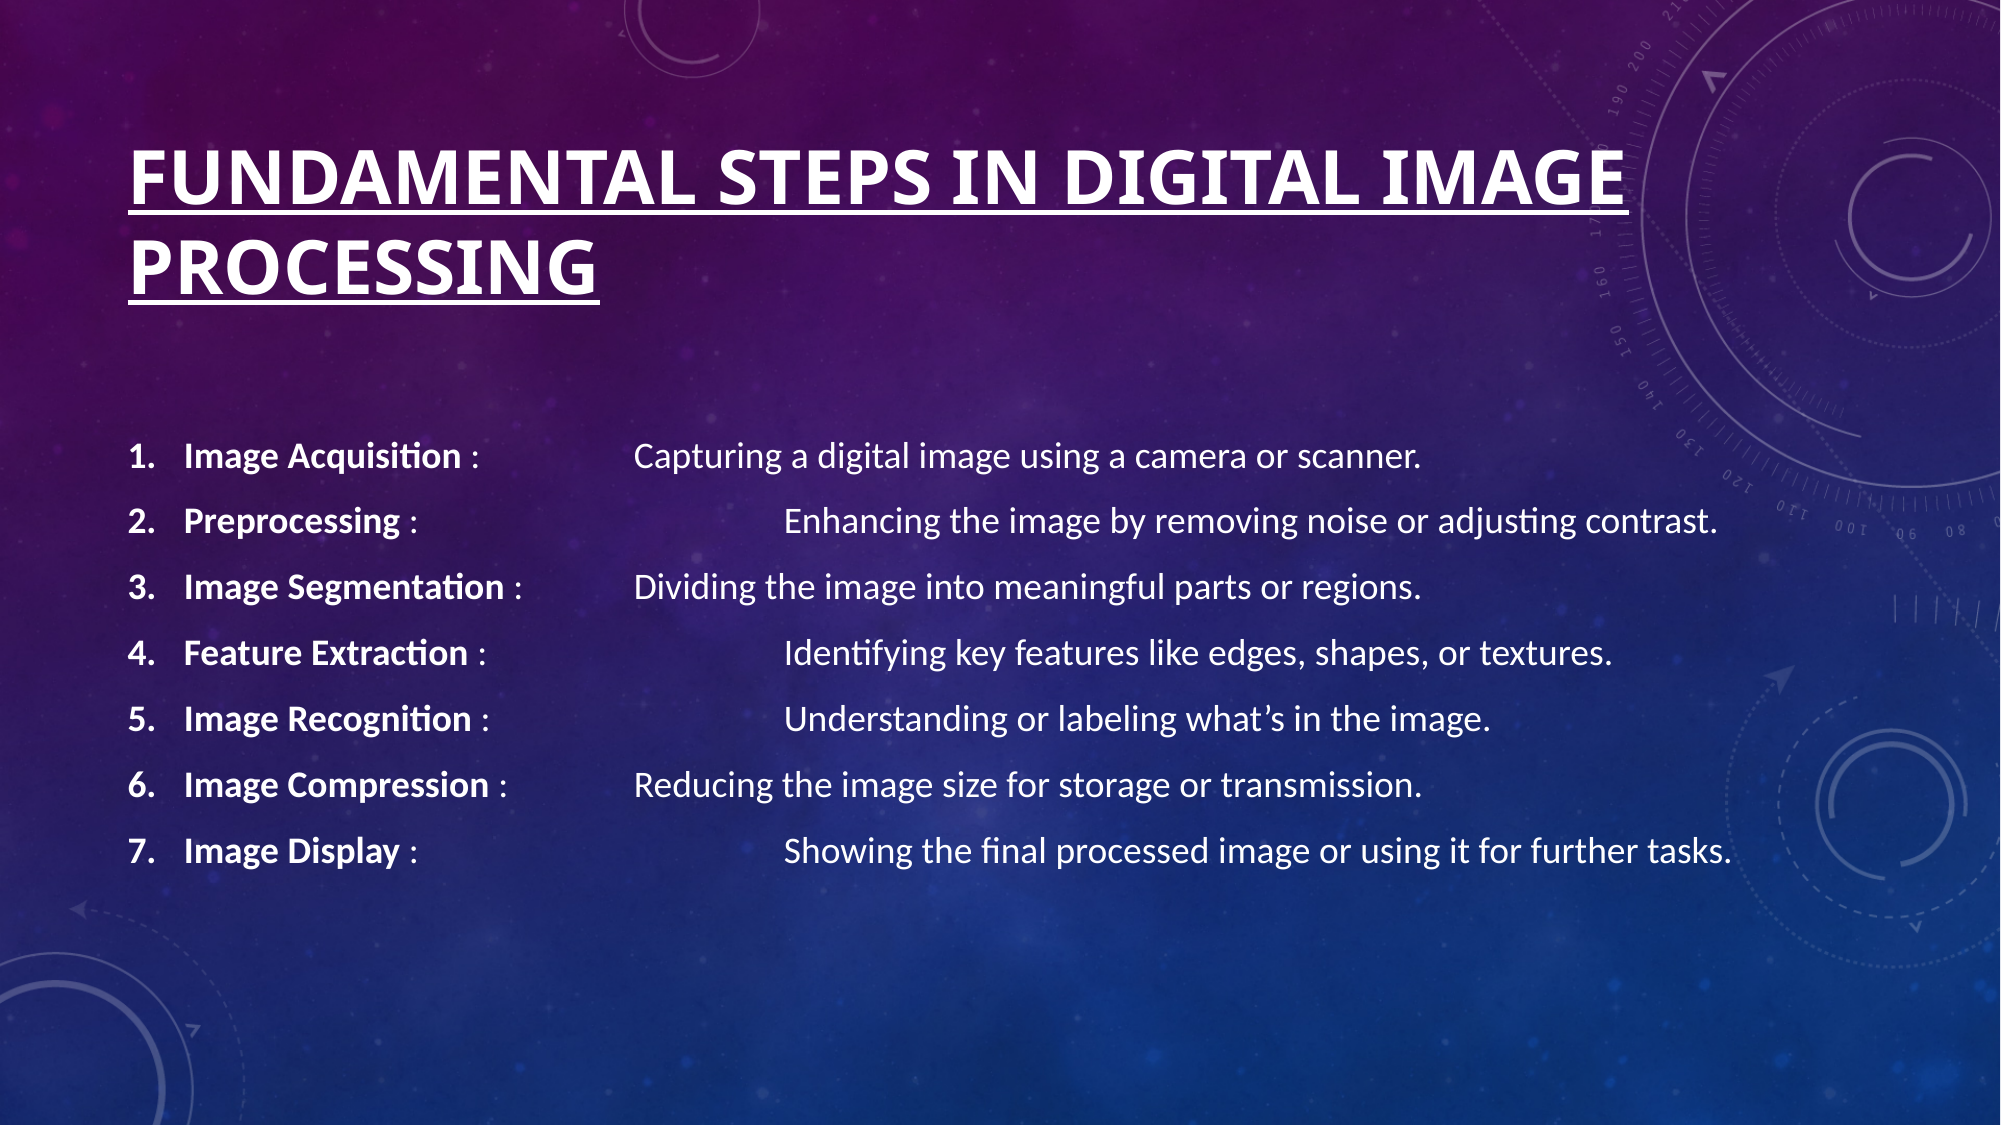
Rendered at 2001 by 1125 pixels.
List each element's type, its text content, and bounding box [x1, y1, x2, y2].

list Image Acquisition : Capturing a digital image using a camera or scanner. Preprocessing : Enhancing the image by removing noise or adjusting contrast. Image Segmentation : Dividing the image into meaningful parts or regions. Feature Extraction : Identifying key features like edges, shapes, or textures. Image Recognition : Understanding or labeling what’s in the image. Image Compression : Reducing the image size for storage or transmission. Image Display : Showing the final processed image or using it for further tasks. [112, 351, 1775, 950]
title Fundamental steps in digital image processing [112, 99, 1775, 339]
picture [0, 0, 2001, 1125]
